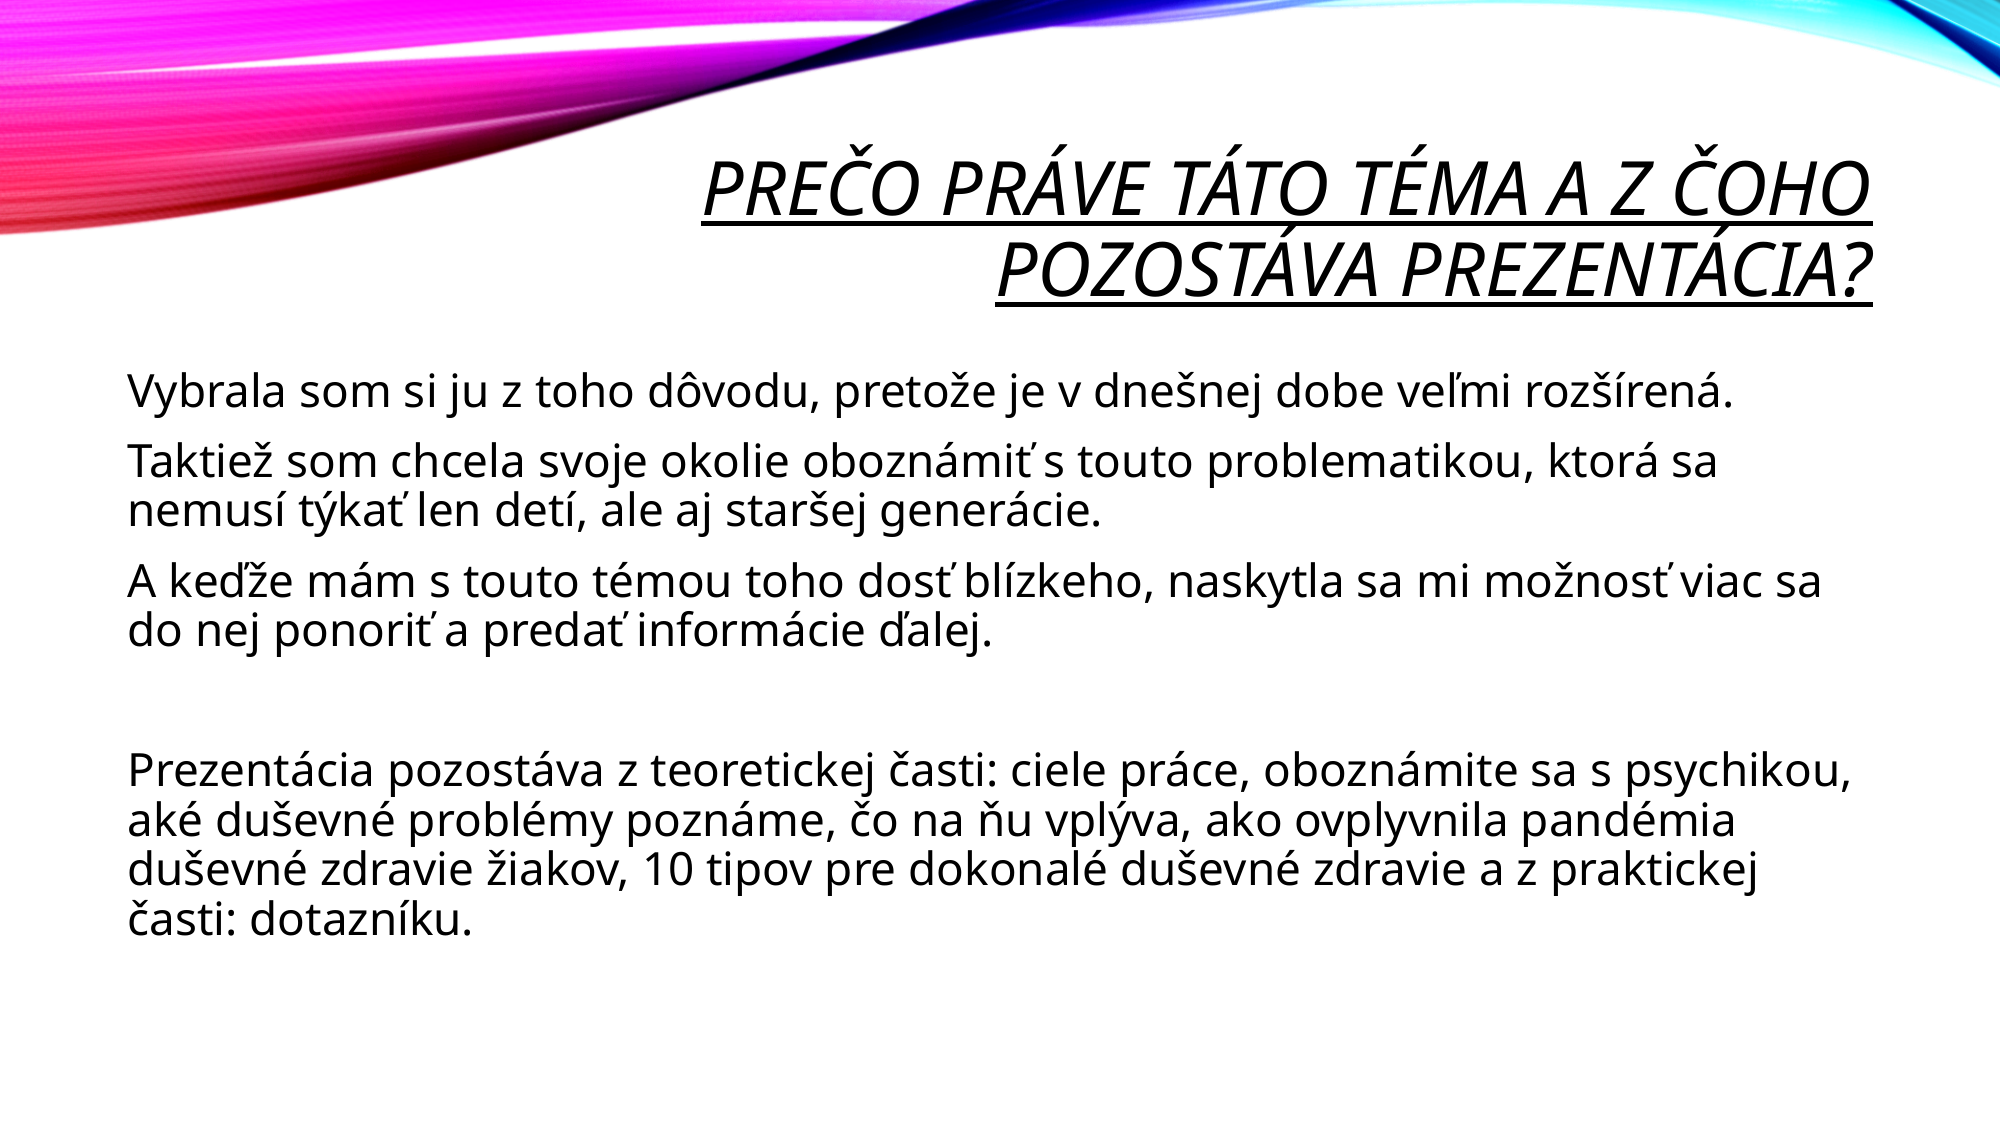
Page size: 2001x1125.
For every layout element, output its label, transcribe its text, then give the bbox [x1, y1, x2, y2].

title Prečo práve táto téma a z čoho pozostáva prezentácia? [474, 125, 1888, 338]
picture [0, 0, 2000, 237]
picture [1890, 0, 2000, 75]
picture [1910, 0, 2000, 45]
list Vybrala som si ju z toho dôvodu, pretože je v dnešnej dobe veľmi rozšírená. Taktiež som chcela svoje okolie oboznámiť s touto problematikou, ktorá sa nemusí týkať len detí, ale aj staršej generácie. A keďže mám s touto témou toho dosť blízkeho, naskytla sa mi možnosť viac sa do nej ponoriť a predať informácie ďalej. Prezentácia pozostáva z teoretickej časti: ciele práce, oboznámite sa s psychikou, aké duševné problémy poznáme, čo na ňu vplýva, ako ovplyvnila pandémia duševné zdravie žiakov, 10 tipov pre dokonalé duševné zdravie a z praktickej časti: dotazníku. [112, 360, 1888, 1021]
